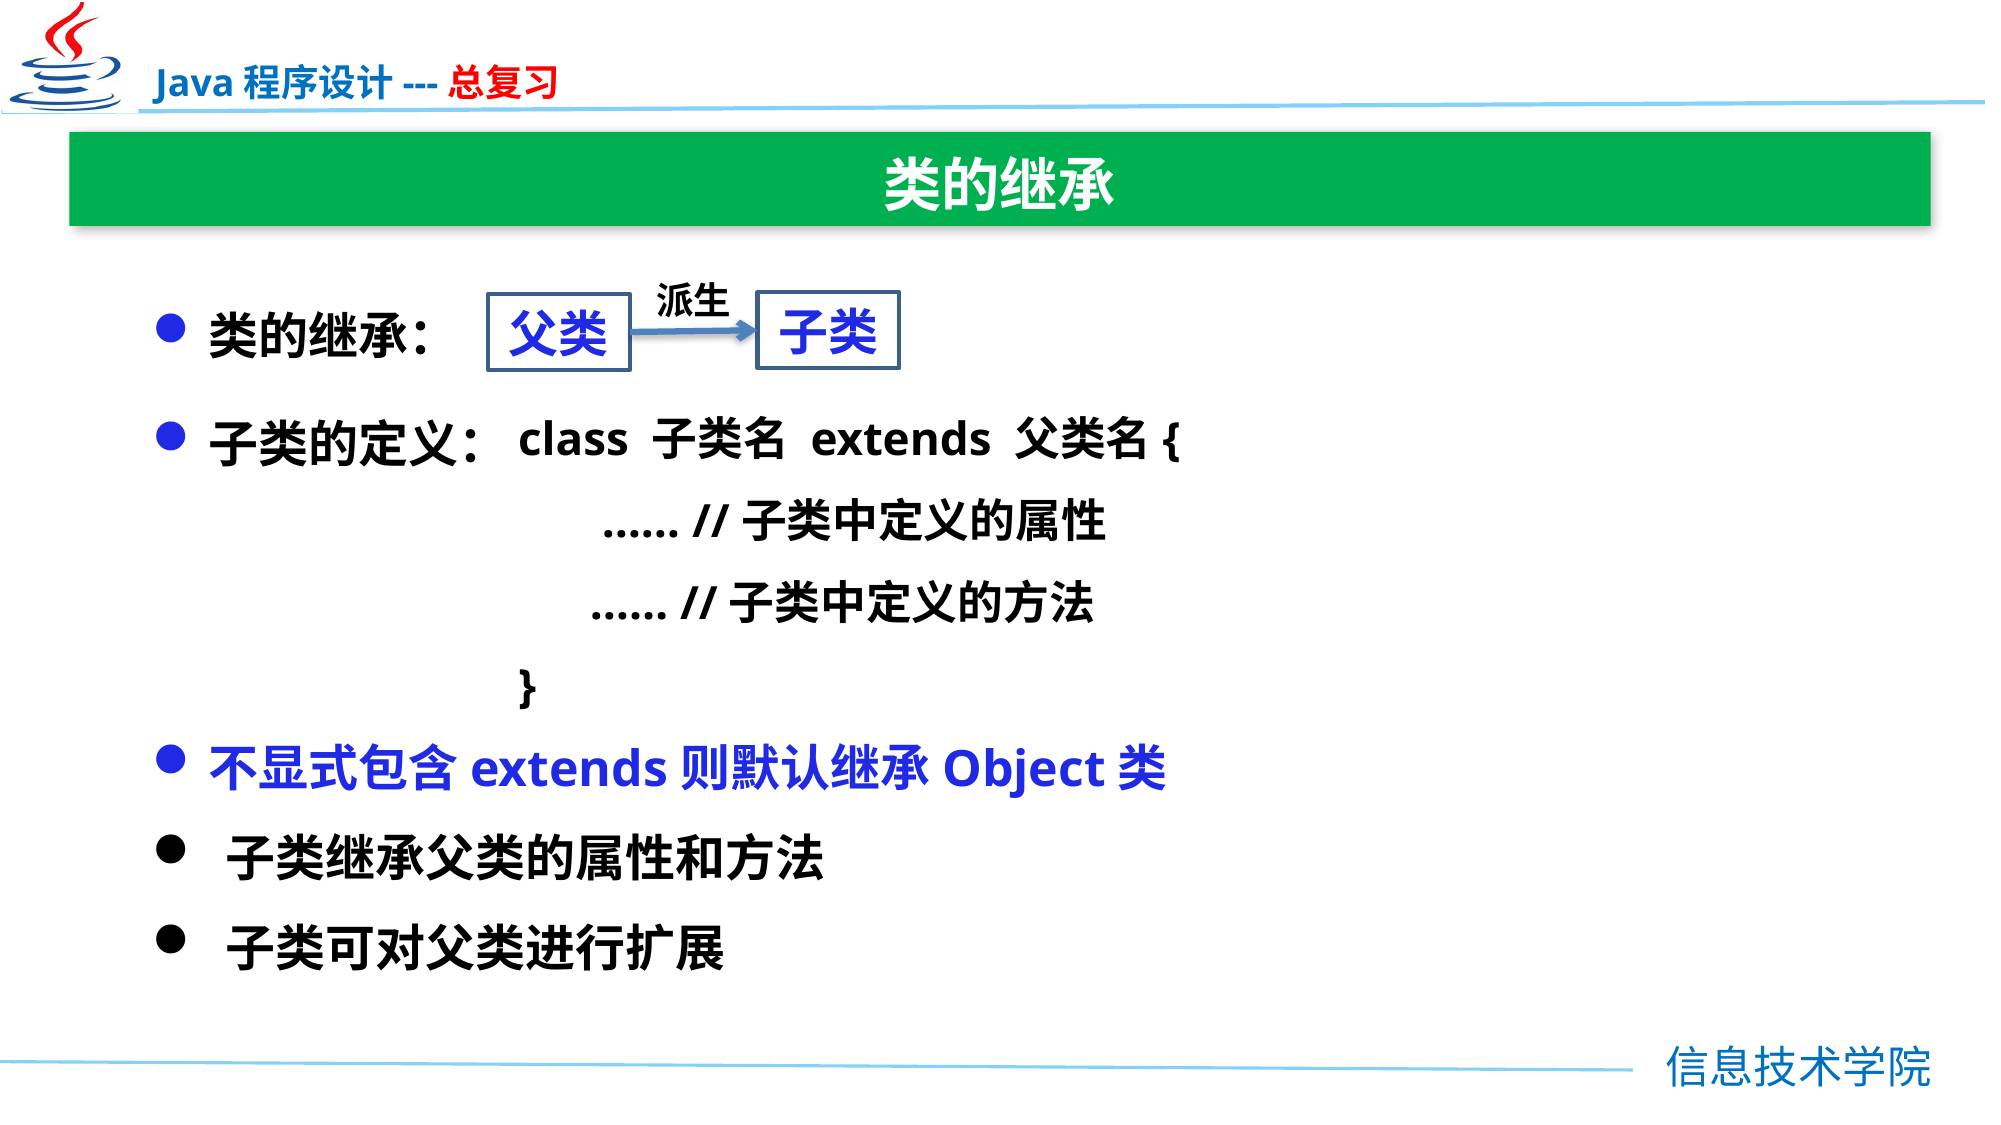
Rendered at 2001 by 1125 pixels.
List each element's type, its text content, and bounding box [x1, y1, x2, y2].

text_box class 子类名 extends 父类名{ …… //子类中定义的属性 …… //子类中定义的方法 } [503, 374, 1278, 719]
text_box [69, 131, 1931, 226]
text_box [487, 269, 900, 371]
text_box 类的继承 [868, 140, 1132, 225]
text_box 类的继承： 子类的定义： 不显式包含extends则默认继承Object类 子类继承父类的属性和方法 子类可对父类进行扩展 [137, 248, 1571, 954]
picture [2, 2, 139, 113]
